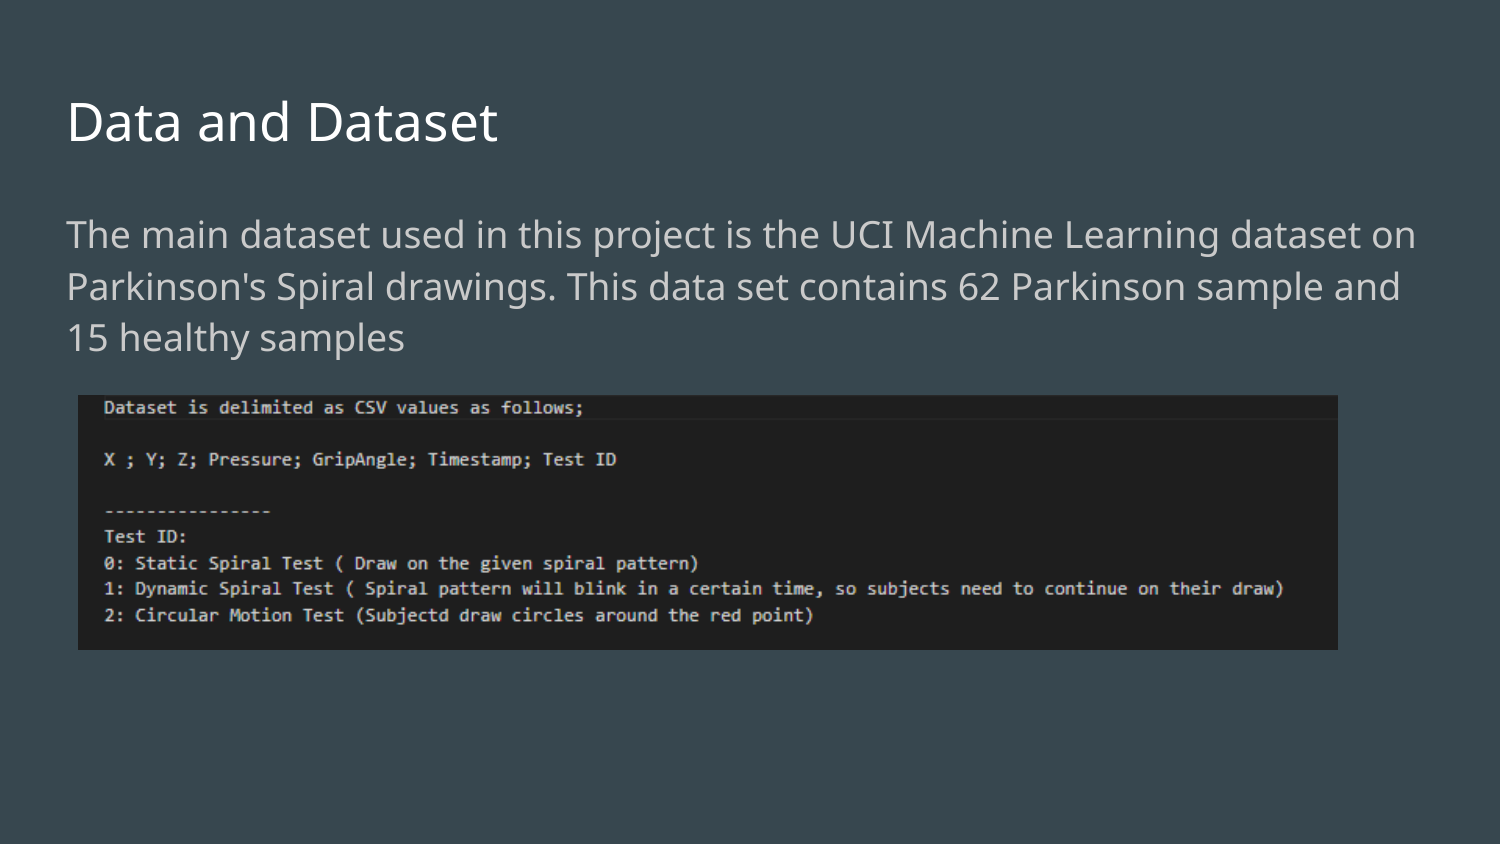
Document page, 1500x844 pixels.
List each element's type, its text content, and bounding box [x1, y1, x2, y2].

list The main dataset used in this project is the UCI Machine Learning dataset on Parkinson's Spiral drawings. This data set contains 62 Parkinson sample and 15 healthy samples [51, 189, 1449, 750]
title Data and Dataset [51, 72, 1449, 167]
picture [78, 395, 1339, 650]
